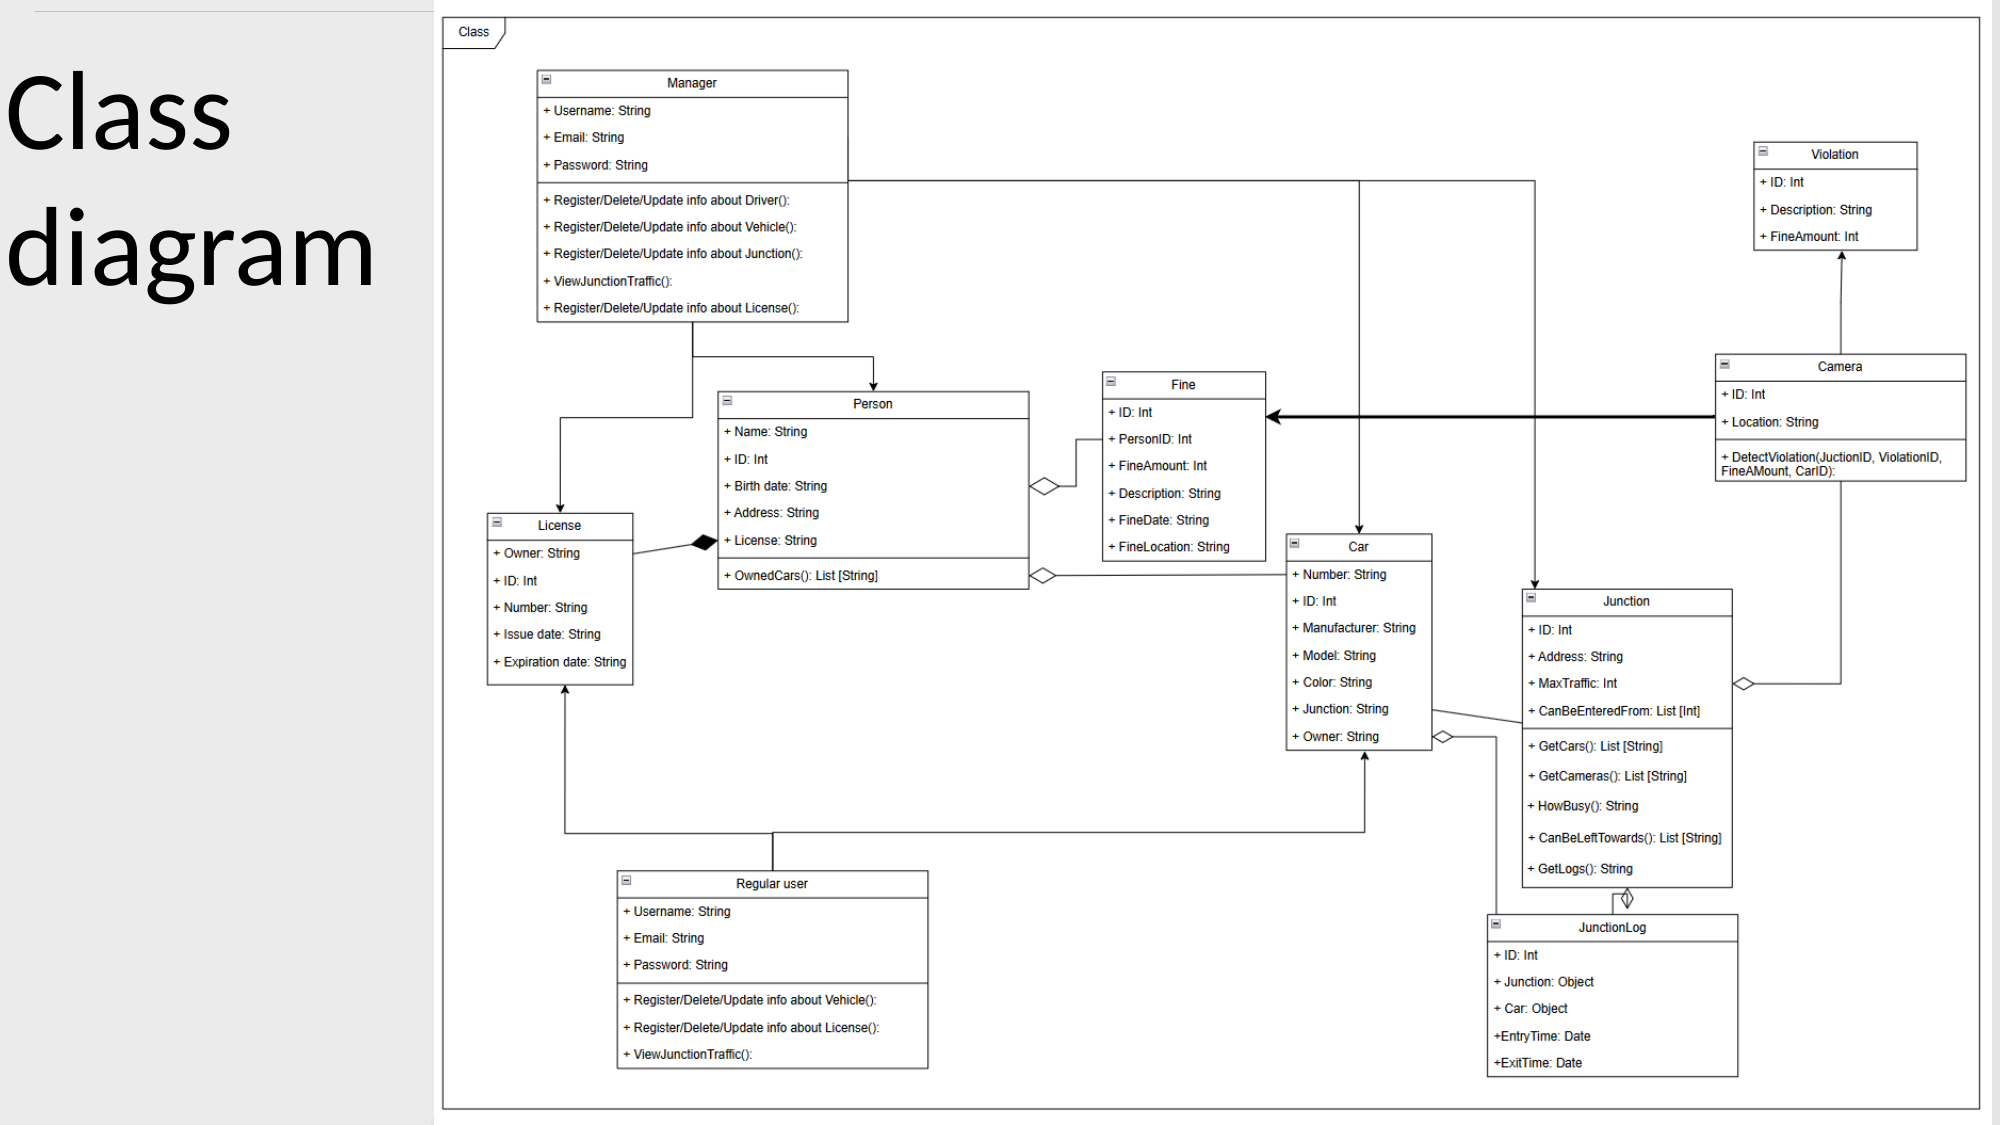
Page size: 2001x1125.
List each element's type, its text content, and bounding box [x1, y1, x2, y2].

text_box Class diagram [0, 30, 434, 315]
picture [434, 0, 1992, 1125]
